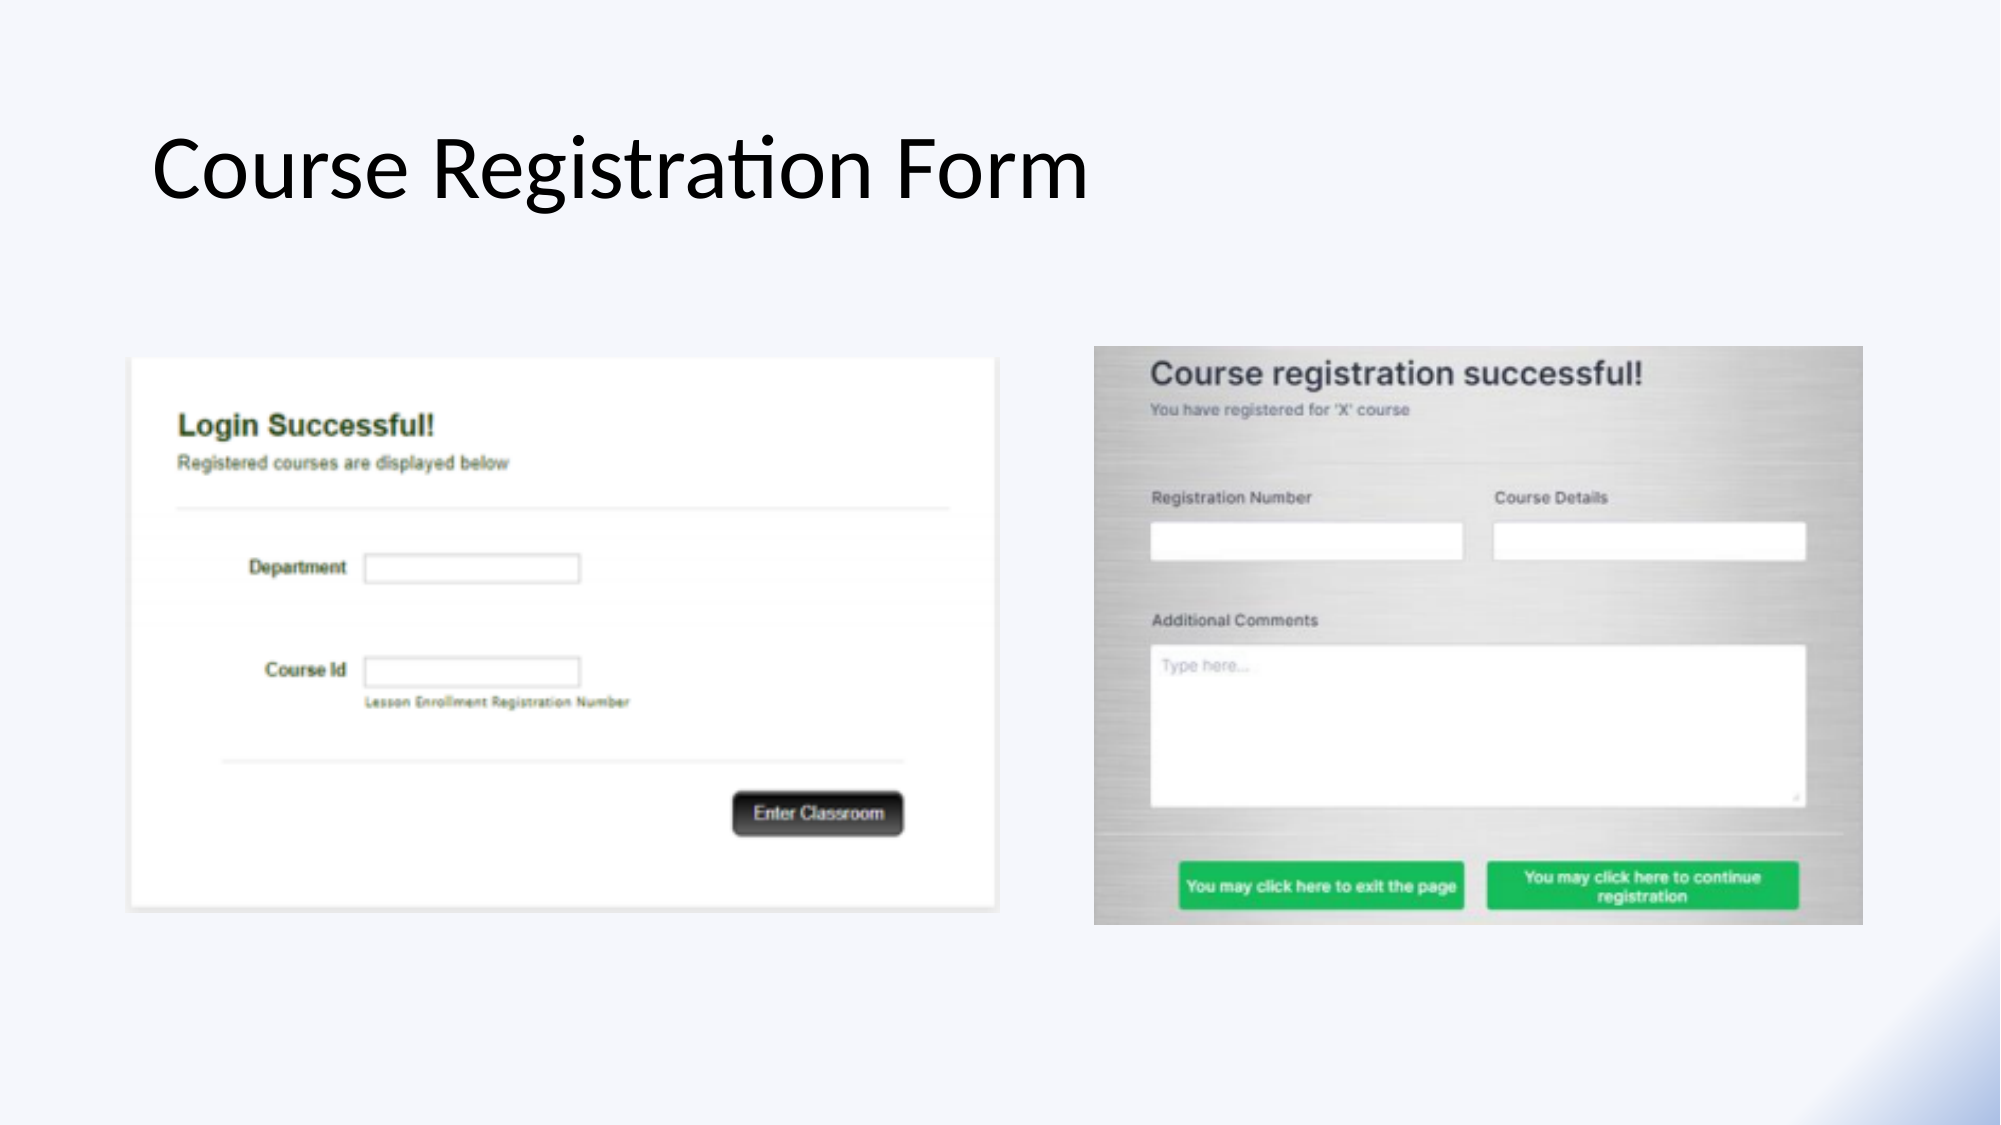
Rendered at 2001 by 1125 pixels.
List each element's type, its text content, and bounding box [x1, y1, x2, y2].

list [125, 357, 1001, 913]
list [1093, 345, 1863, 925]
title Course Registration Form [137, 59, 1863, 278]
